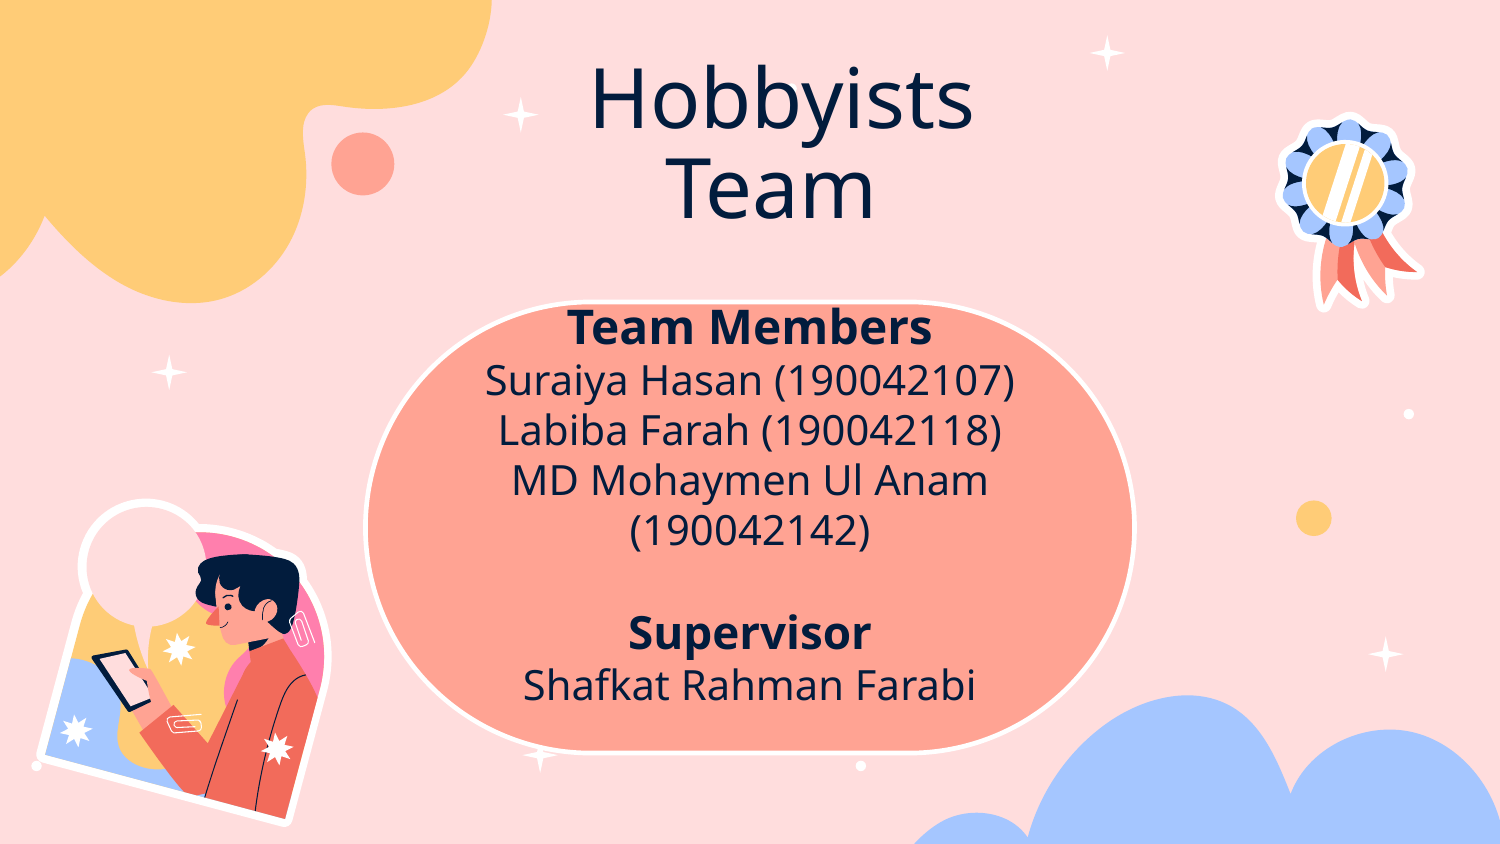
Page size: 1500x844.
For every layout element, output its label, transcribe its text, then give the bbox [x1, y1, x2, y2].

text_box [51, 513, 332, 798]
text_box [365, 404, 402, 651]
text_box [31, 760, 42, 772]
text_box [331, 132, 395, 196]
text_box [470, 301, 1030, 337]
subtitle Team Members Suraiya Hasan (190042107) Labiba Farah (190042118) MD Mohaymen Ul Anam (190042142) Supervisor Shafkat Rahman Farabi [402, 337, 1098, 718]
text_box [1296, 500, 1332, 537]
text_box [1283, 116, 1421, 307]
text_box [470, 718, 1030, 754]
text_box [1098, 404, 1135, 651]
title Hobbyists Team [466, 53, 1098, 241]
